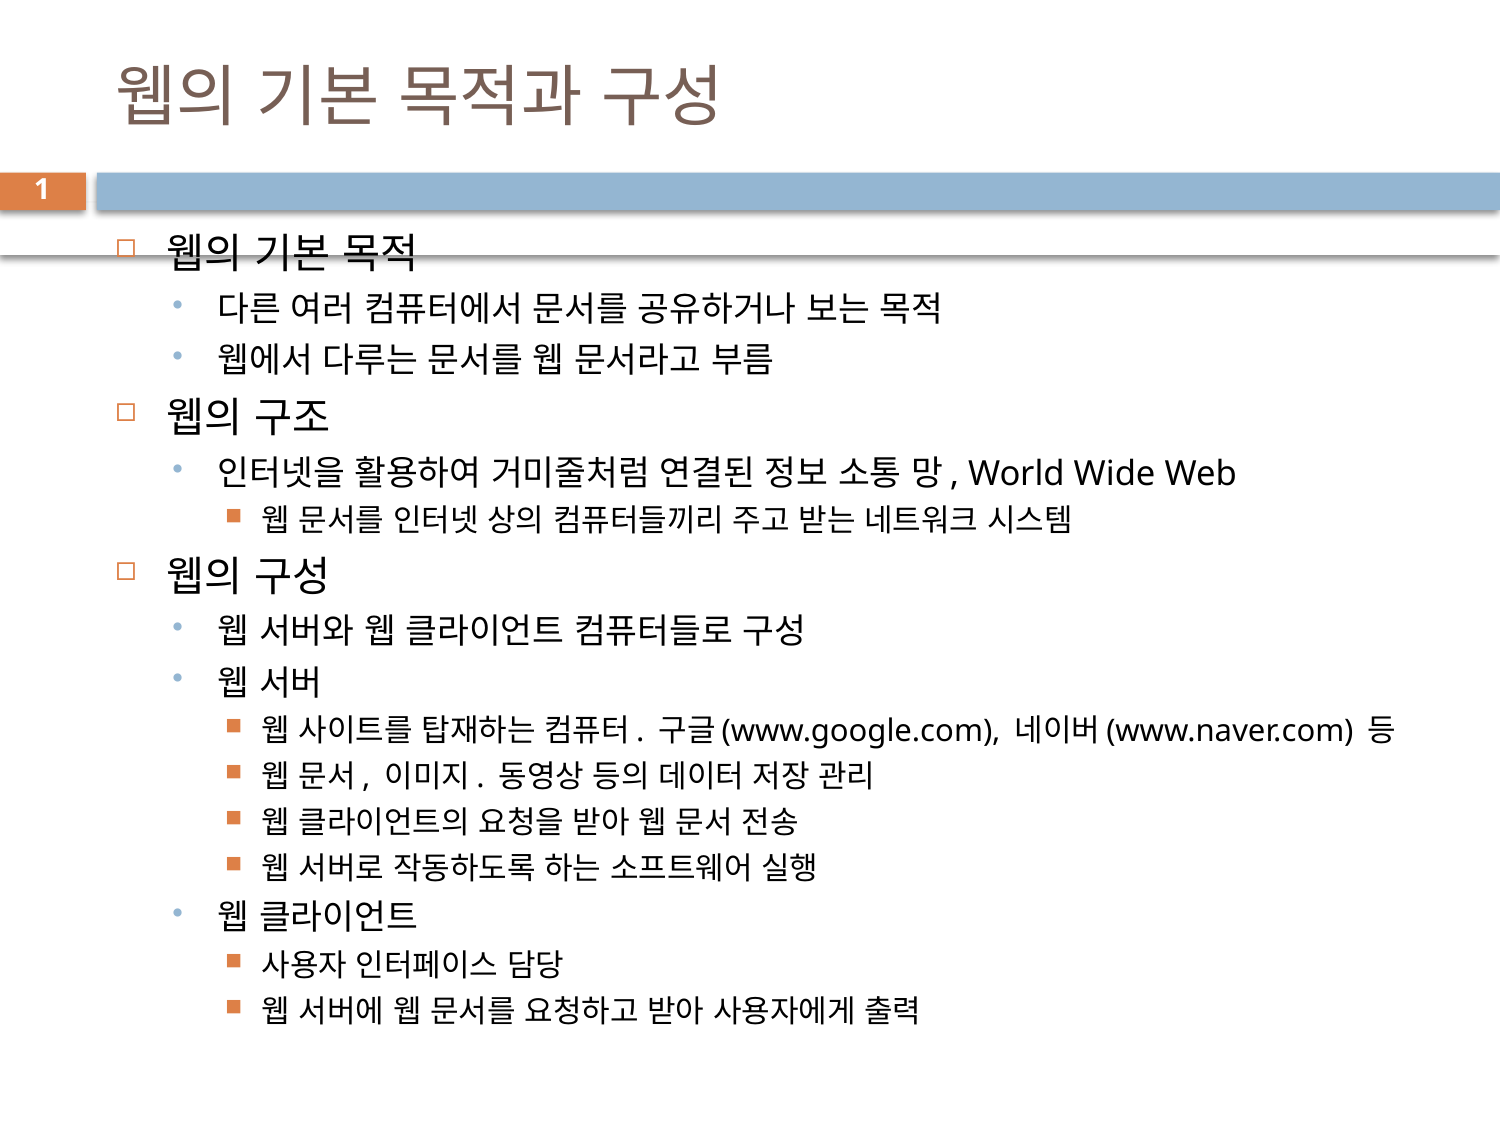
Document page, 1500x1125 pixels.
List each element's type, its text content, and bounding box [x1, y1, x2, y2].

title 웹의 기본 목적과 구성 [100, 37, 1438, 149]
list 웹의 기본 목적 다른 여러 컴퓨터에서 문서를 공유하거나 보는 목적 웹에서 다루는 문서를 웹 문서라고 부름 웹의 구조 인터넷을 활용하여 거미줄처럼 연결된 정보 소통 망, World Wide Web 웹 문서를 인터넷 상의 컴퓨터들끼리 주고 받는 네트워크 시스템 웹의 구성 웹 서버와 웹 클라이언트 컴퓨터들로 구성 웹 서버 웹 사이트를 탑재하는 컴퓨터. 구글(www.google.com), 네이버(www.naver.com) 등 웹 문서, 이미지. 동영상 등의 데이터 저장 관리 웹 클라이언트의 요청을 받아 웹 문서 전송 웹 서버로 작동하도록 하는 소프트웨어 실행 웹 클라이언트 사용자 인터페이스 담당 웹 서버에 웹 문서를 요청하고 받아 사용자에게 출력 [100, 219, 1438, 1047]
slide_number 1 [0, 170, 87, 211]
